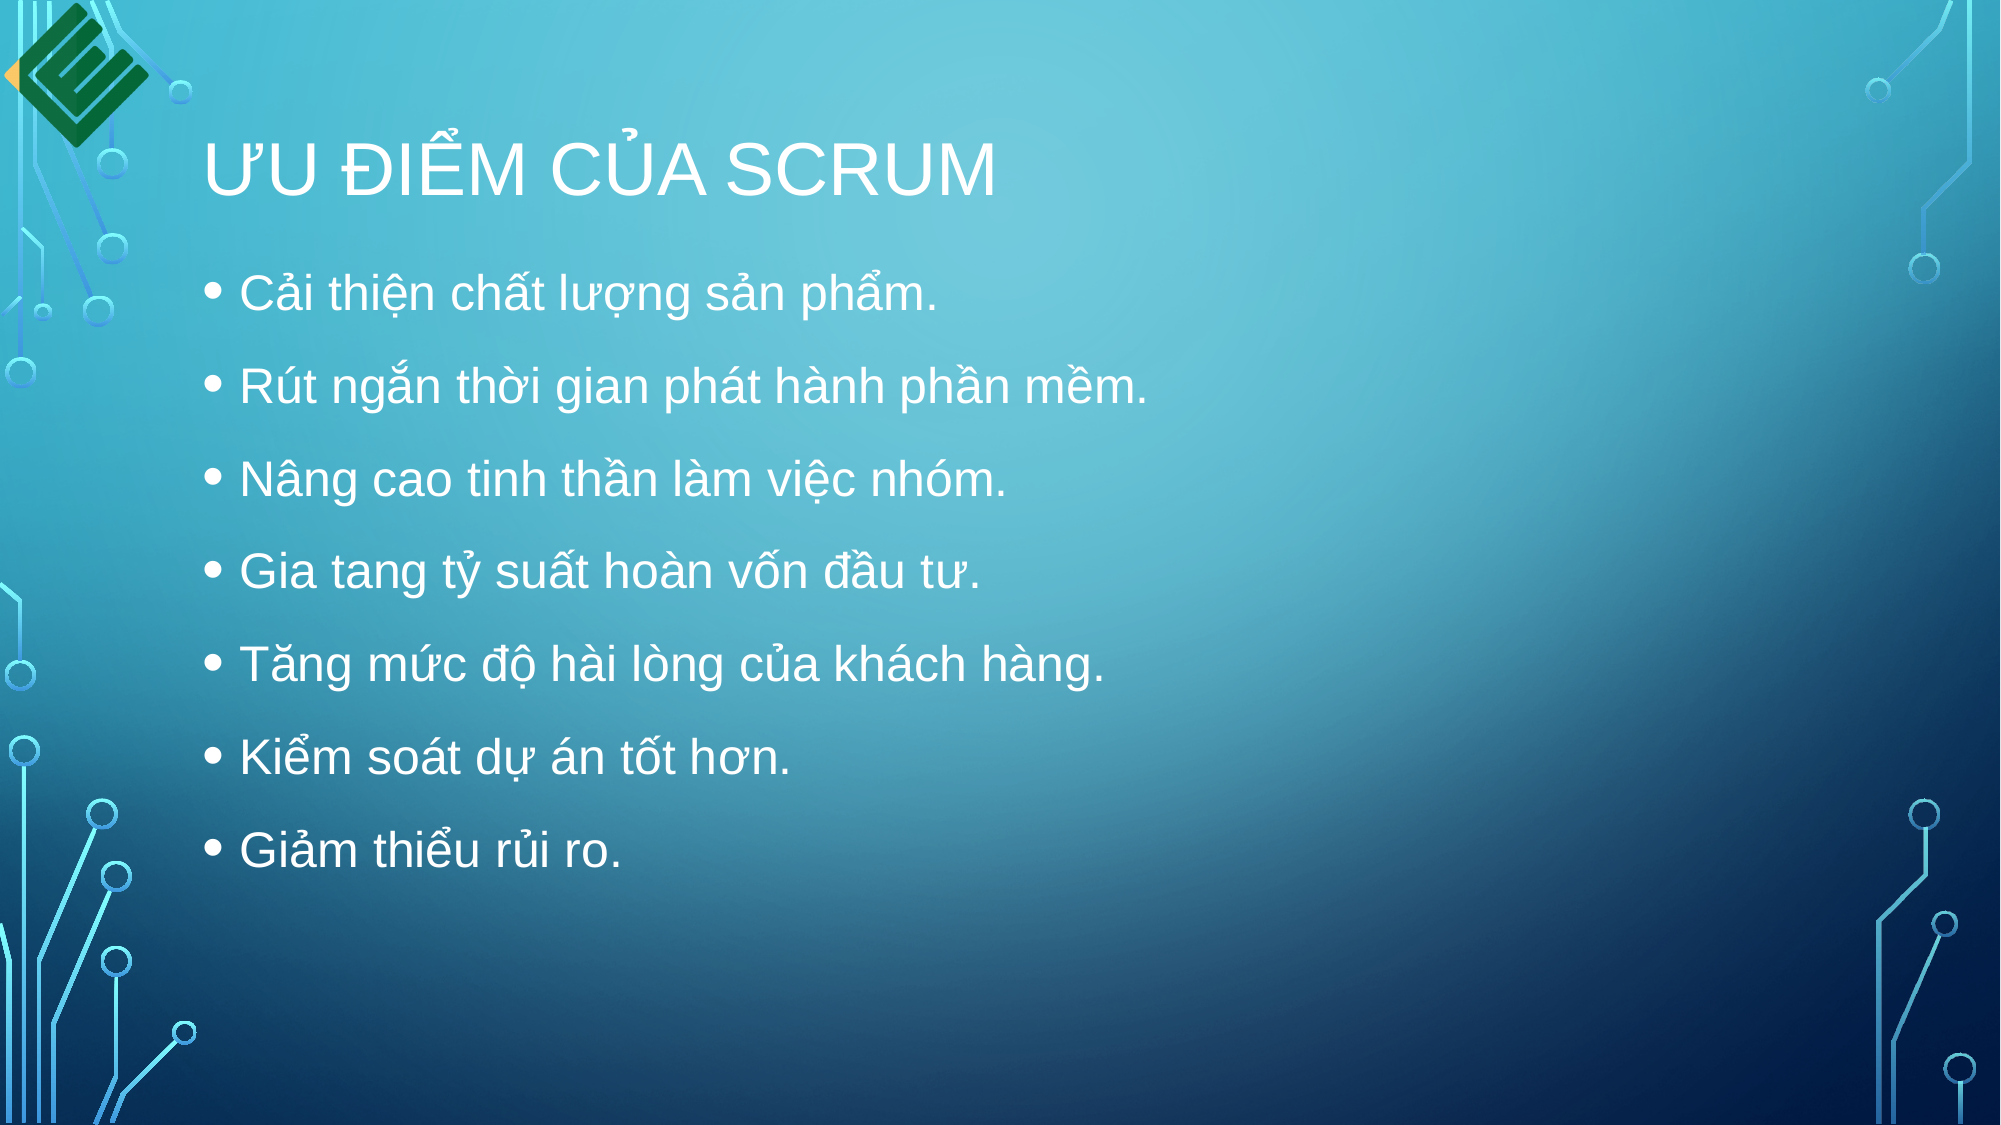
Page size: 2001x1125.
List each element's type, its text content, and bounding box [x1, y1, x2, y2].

list Cải thiện chất lượng sản phẩm. Rút ngắn thời gian phát hành phần mềm. Nâng cao tinh thần làm việc nhóm. Gia tang tỷ suất hoàn vốn đầu tư. Tăng mức độ hài lòng của khách hàng. Kiểm soát dự án tốt hơn. Giảm thiểu rủi ro. [187, 240, 1813, 950]
picture [0, 0, 152, 152]
title ưu điểm của Scrum [187, 101, 1813, 240]
